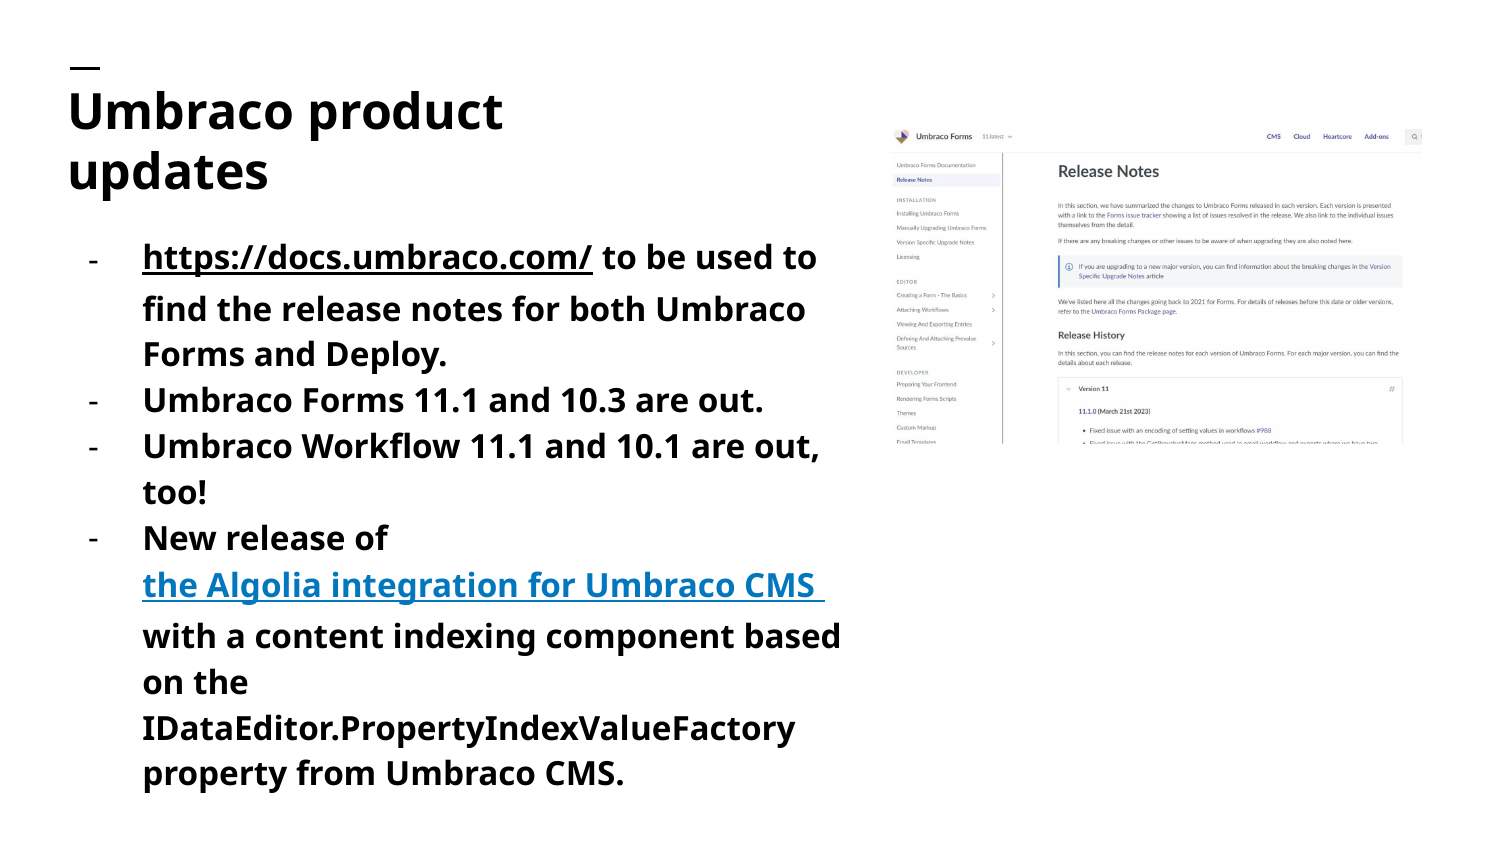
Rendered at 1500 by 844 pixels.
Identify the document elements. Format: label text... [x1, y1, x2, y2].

list https://docs.umbraco.com/ to be used to find the release notes for both Umbraco Forms and Deploy. Umbraco Forms 11.1 and 10.3 are out. Umbraco Workflow 11.1 and 10.1 are out, too! New release of the Algolia integration for Umbraco CMS with a content indexing component based on the IDataEditor.PropertyIndexValueFactory property from Umbraco CMS. [52, 214, 890, 764]
title Umbraco product updates [52, 90, 704, 214]
picture [889, 125, 1422, 458]
